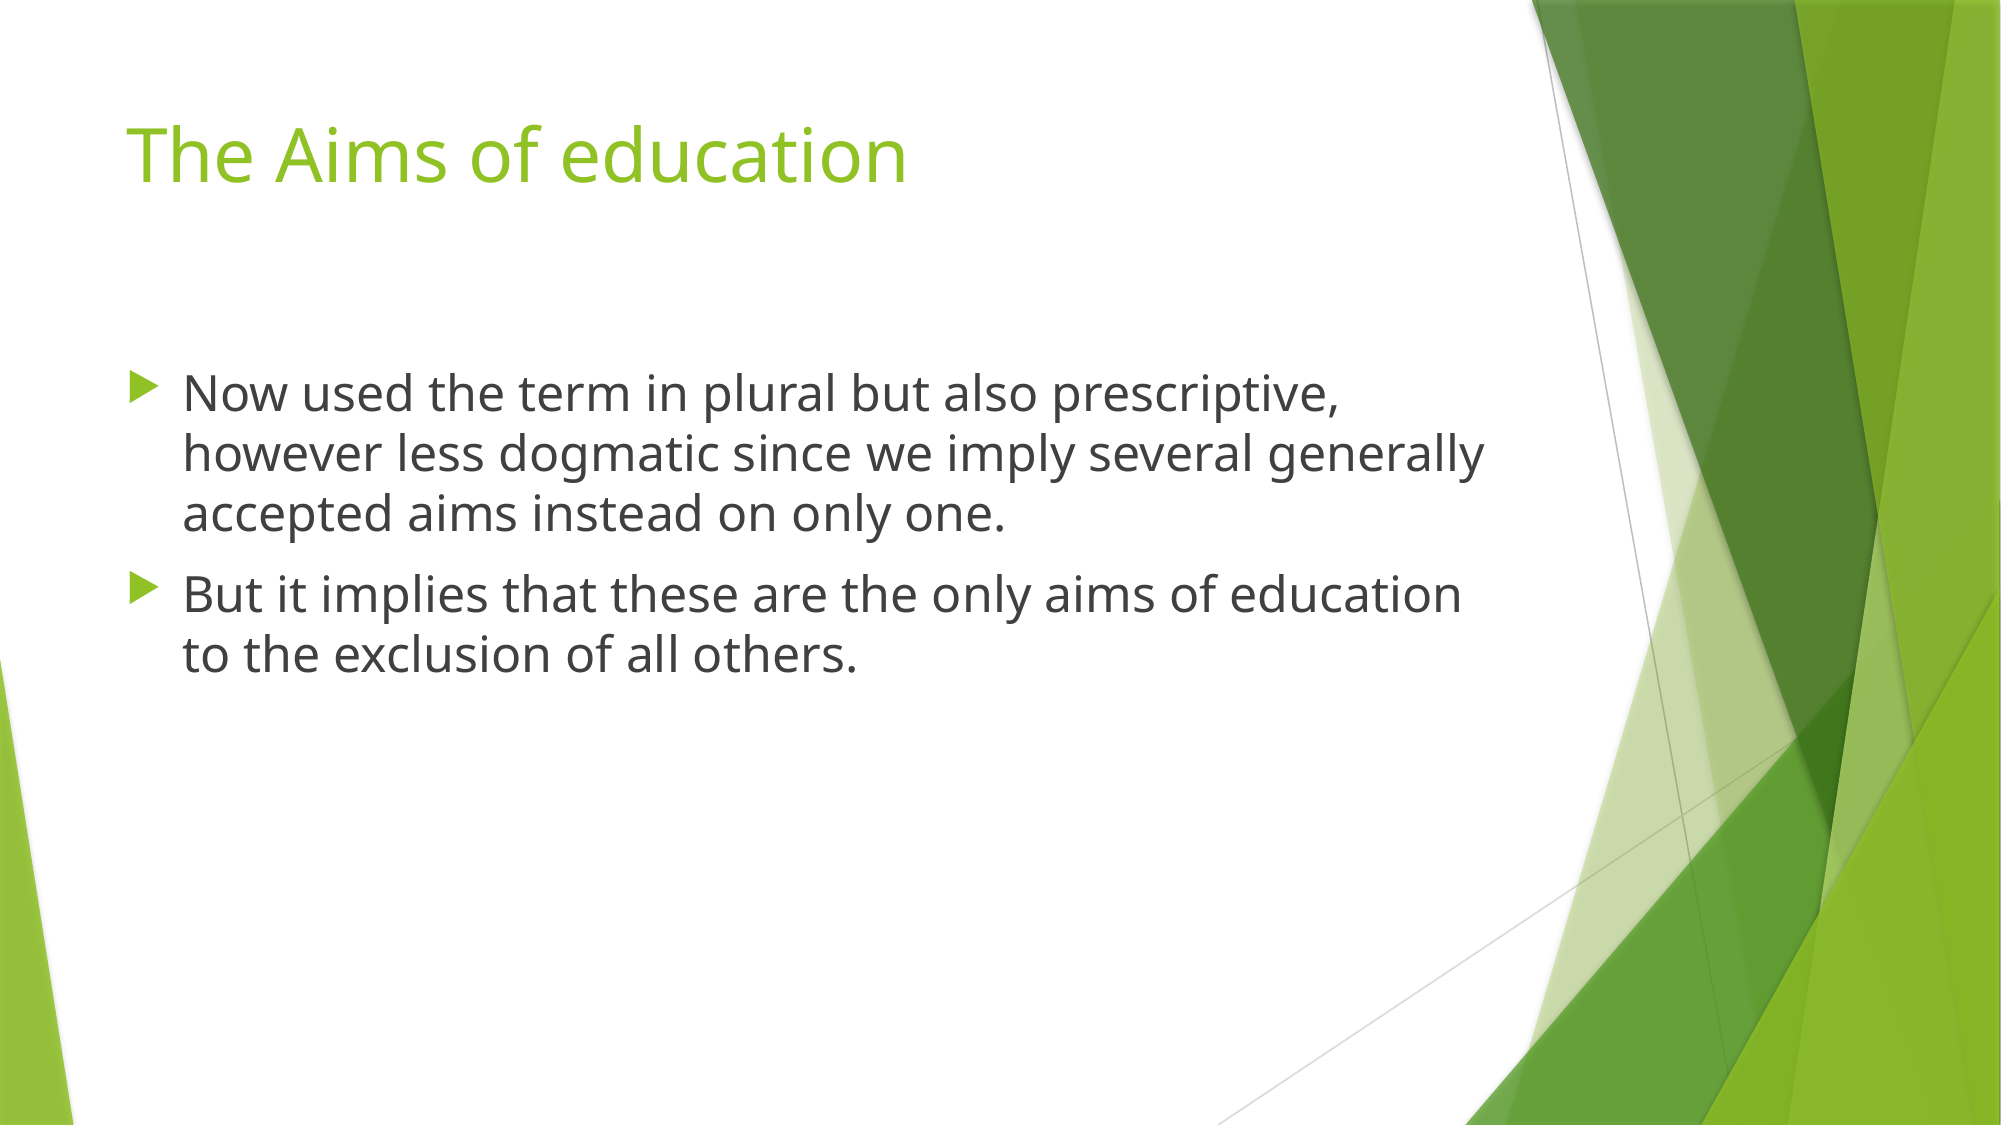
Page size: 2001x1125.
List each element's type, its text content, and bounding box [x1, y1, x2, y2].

title The Aims of education [111, 99, 1522, 317]
list Now used the term in plural but also prescriptive, however less dogmatic since we imply several generally accepted aims instead on only one. But it implies that these are the only aims of education to the exclusion of all others. [111, 354, 1522, 992]
